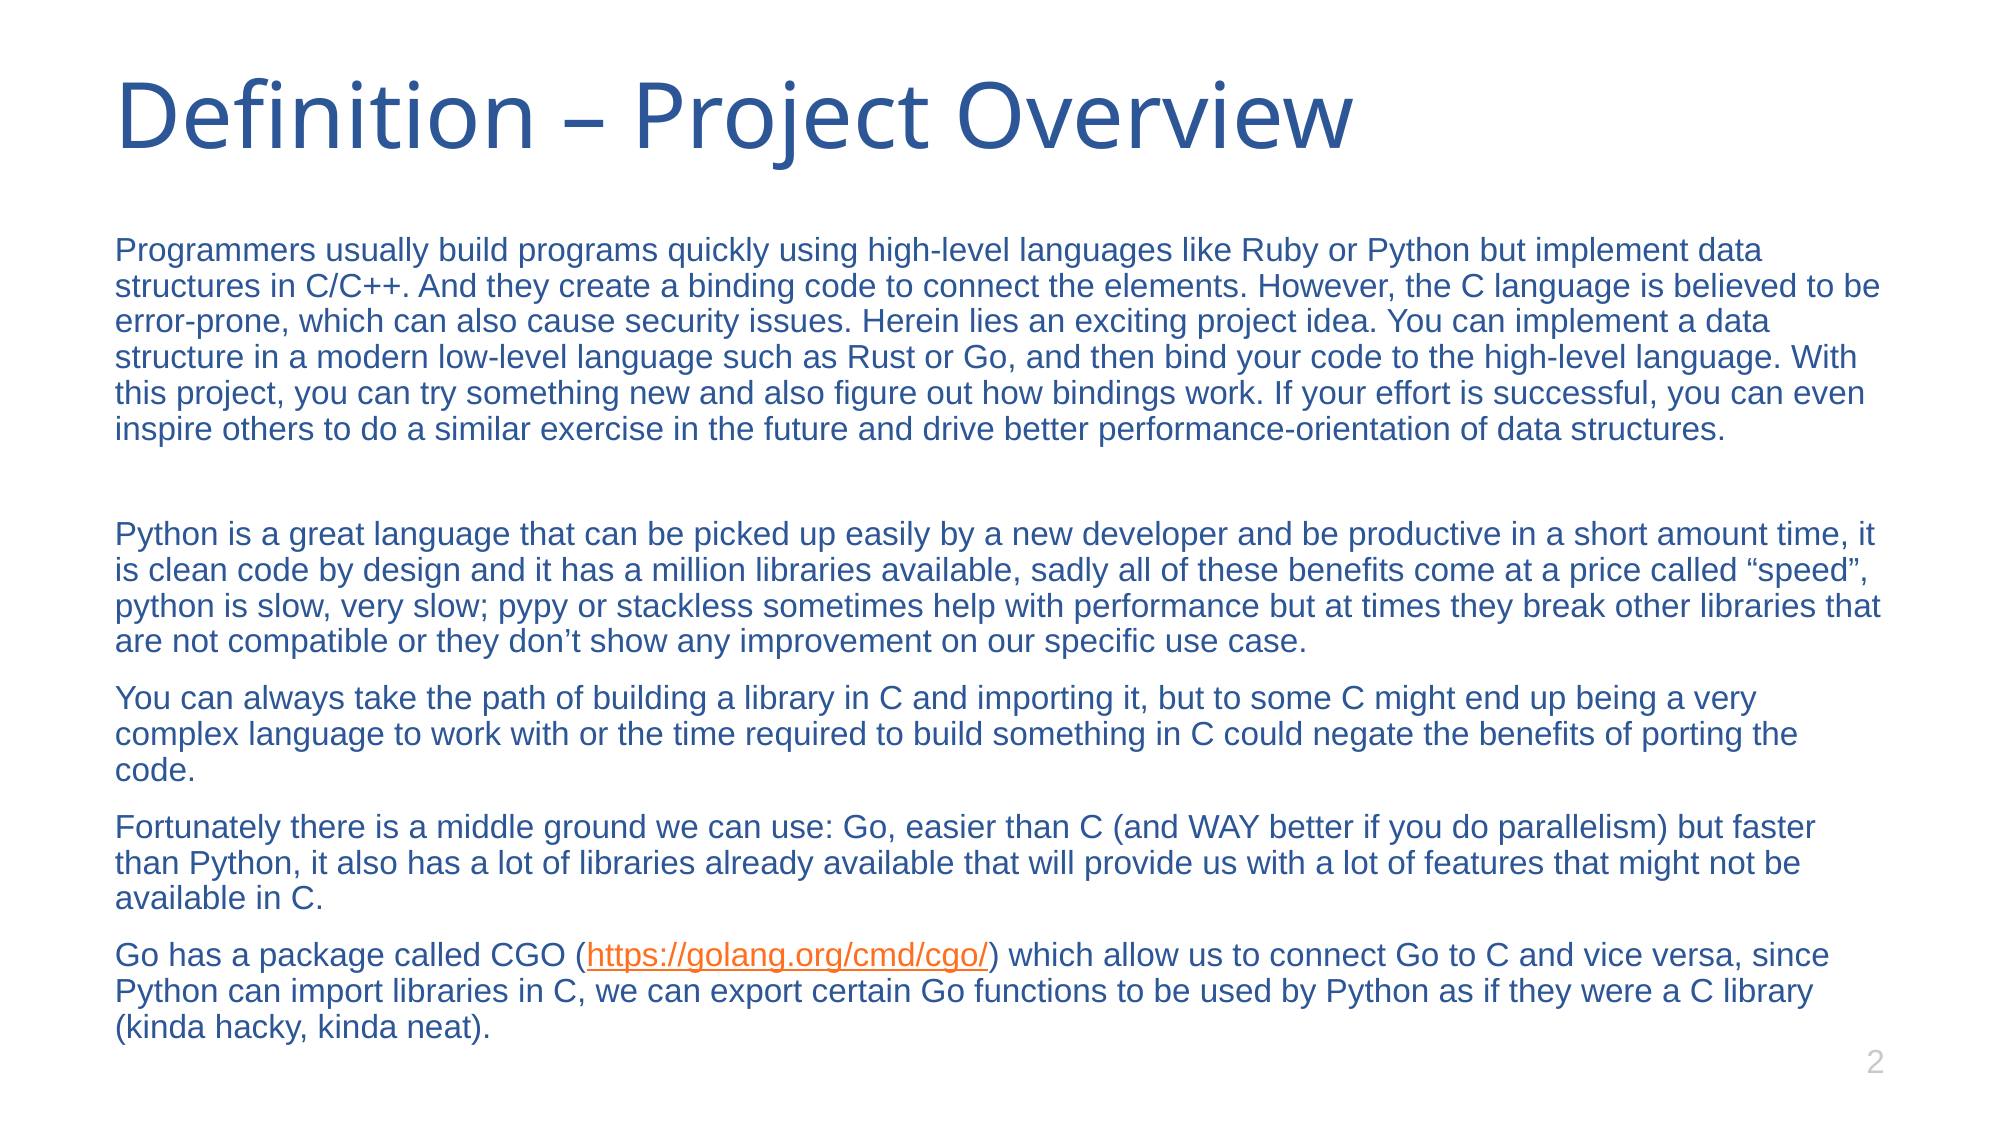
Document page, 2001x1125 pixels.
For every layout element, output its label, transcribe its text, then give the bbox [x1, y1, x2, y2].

slide_number 2 [1674, 1030, 1900, 1090]
title Definition – Project Overview [99, 62, 1900, 175]
list Programmers usually build programs quickly using high-level languages like Ruby or Python but implement data structures in C/C++. And they create a binding code to connect the elements. However, the C language is believed to be error-prone, which can also cause security issues. Herein lies an exciting project idea. You can implement a data structure in a modern low-level language such as Rust or Go, and then bind your code to the high-level language. With this project, you can try something new and also figure out how bindings work. If your effort is successful, you can even inspire others to do a similar exercise in the future and drive better performance-orientation of data structures. Python is a great language that can be picked up easily by a new developer and be productive in a short amount time, it is clean code by design and it has a million libraries available, sadly all of these benefits come at a price called “speed”, python is slow, very slow; pypy or stackless sometimes help with performance but at times they break other libraries that are not compatible or they don’t show any improvement on our specific use case. You can always take the path of building a library in C and importing it, but to some C might end up being a very complex language to work with or the time required to build something in C could negate the benefits of porting the code. Fortunately there is a middle ground we can use: Go, easier than C (and WAY better if you do parallelism) but faster than Python, it also has a lot of libraries already available that will provide us with a lot of features that might not be available in C. Go has a package called CGO (https://golang.org/cmd/cgo/) which allow us to connect Go to C and vice versa, since Python can import libraries in C, we can export certain Go functions to be used by Python as if they were a C library (kinda hacky, kinda neat). [99, 224, 1900, 1075]
